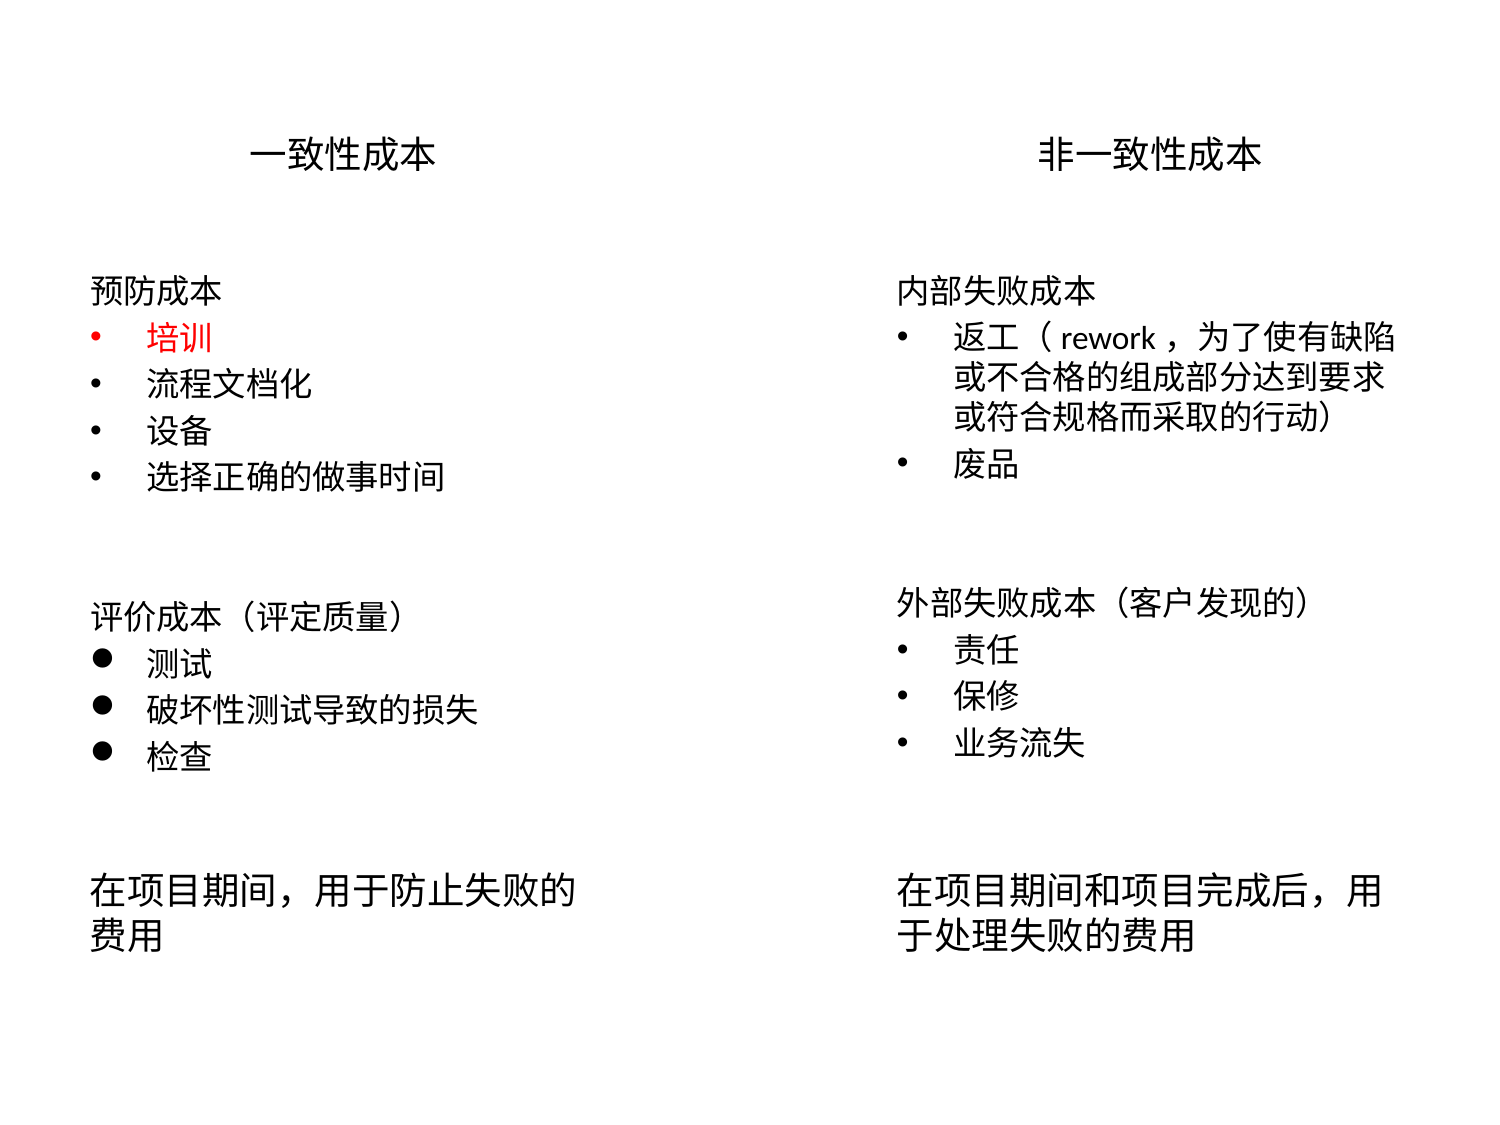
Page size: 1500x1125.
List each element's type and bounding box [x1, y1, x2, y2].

text_box [881, 262, 1419, 806]
text_box [881, 859, 1419, 965]
list [75, 262, 613, 806]
text_box [881, 124, 1419, 184]
text_box [75, 124, 612, 184]
text_box [75, 859, 613, 965]
